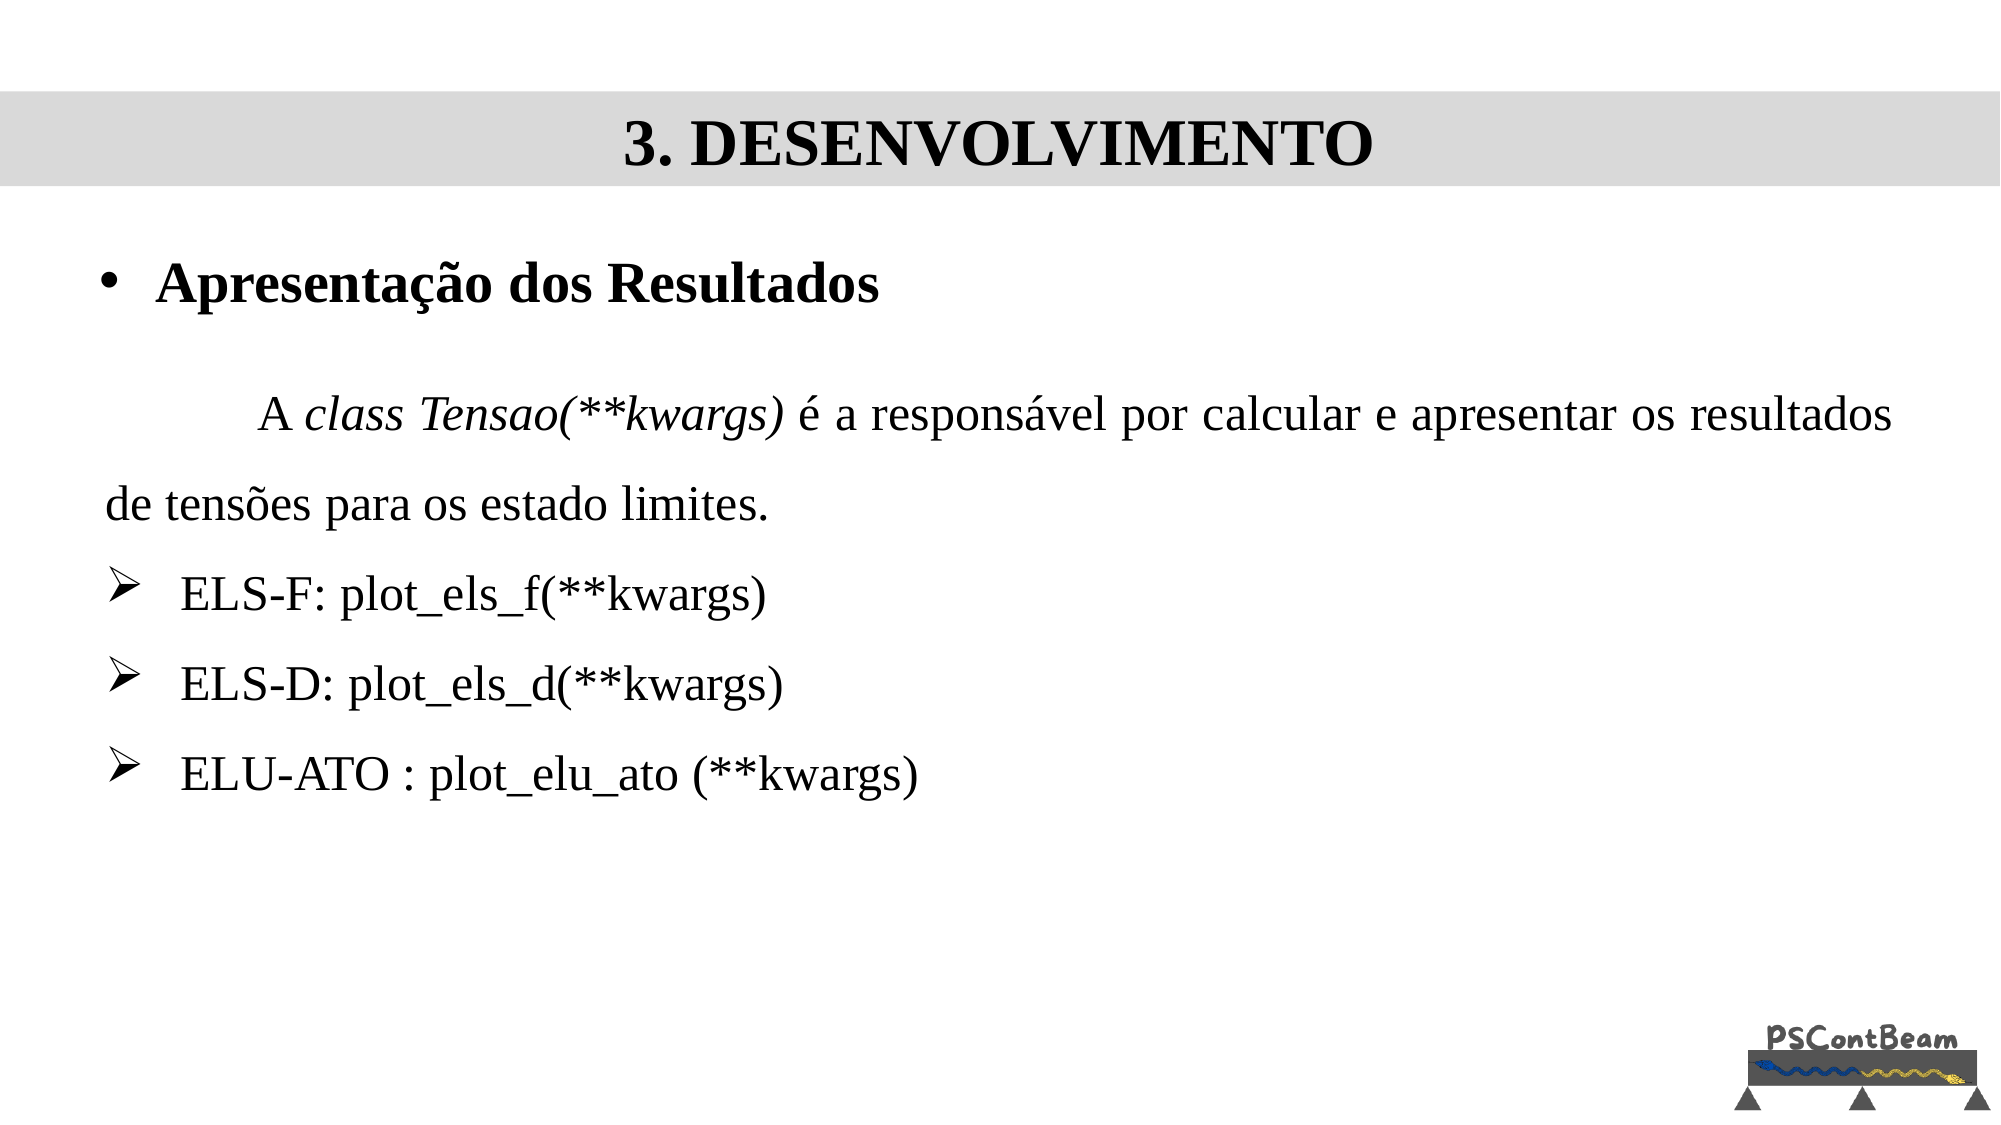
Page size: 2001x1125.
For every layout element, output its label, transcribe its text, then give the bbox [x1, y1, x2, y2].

picture [1718, 1016, 2000, 1125]
text_box 3. DESENVOLVIMENTO [0, 91, 2000, 187]
text_box Apresentação dos Resultados [84, 236, 1904, 322]
text_box A class Tensao(**kwargs) é a responsável por calcular e apresentar os resultados de tensões para os estado limites. ELS-F: plot_els_f(**kwargs) ELS-D: plot_els_d(**kwargs) ELU-ATO : plot_elu_ato (**kwargs) [90, 342, 1910, 898]
